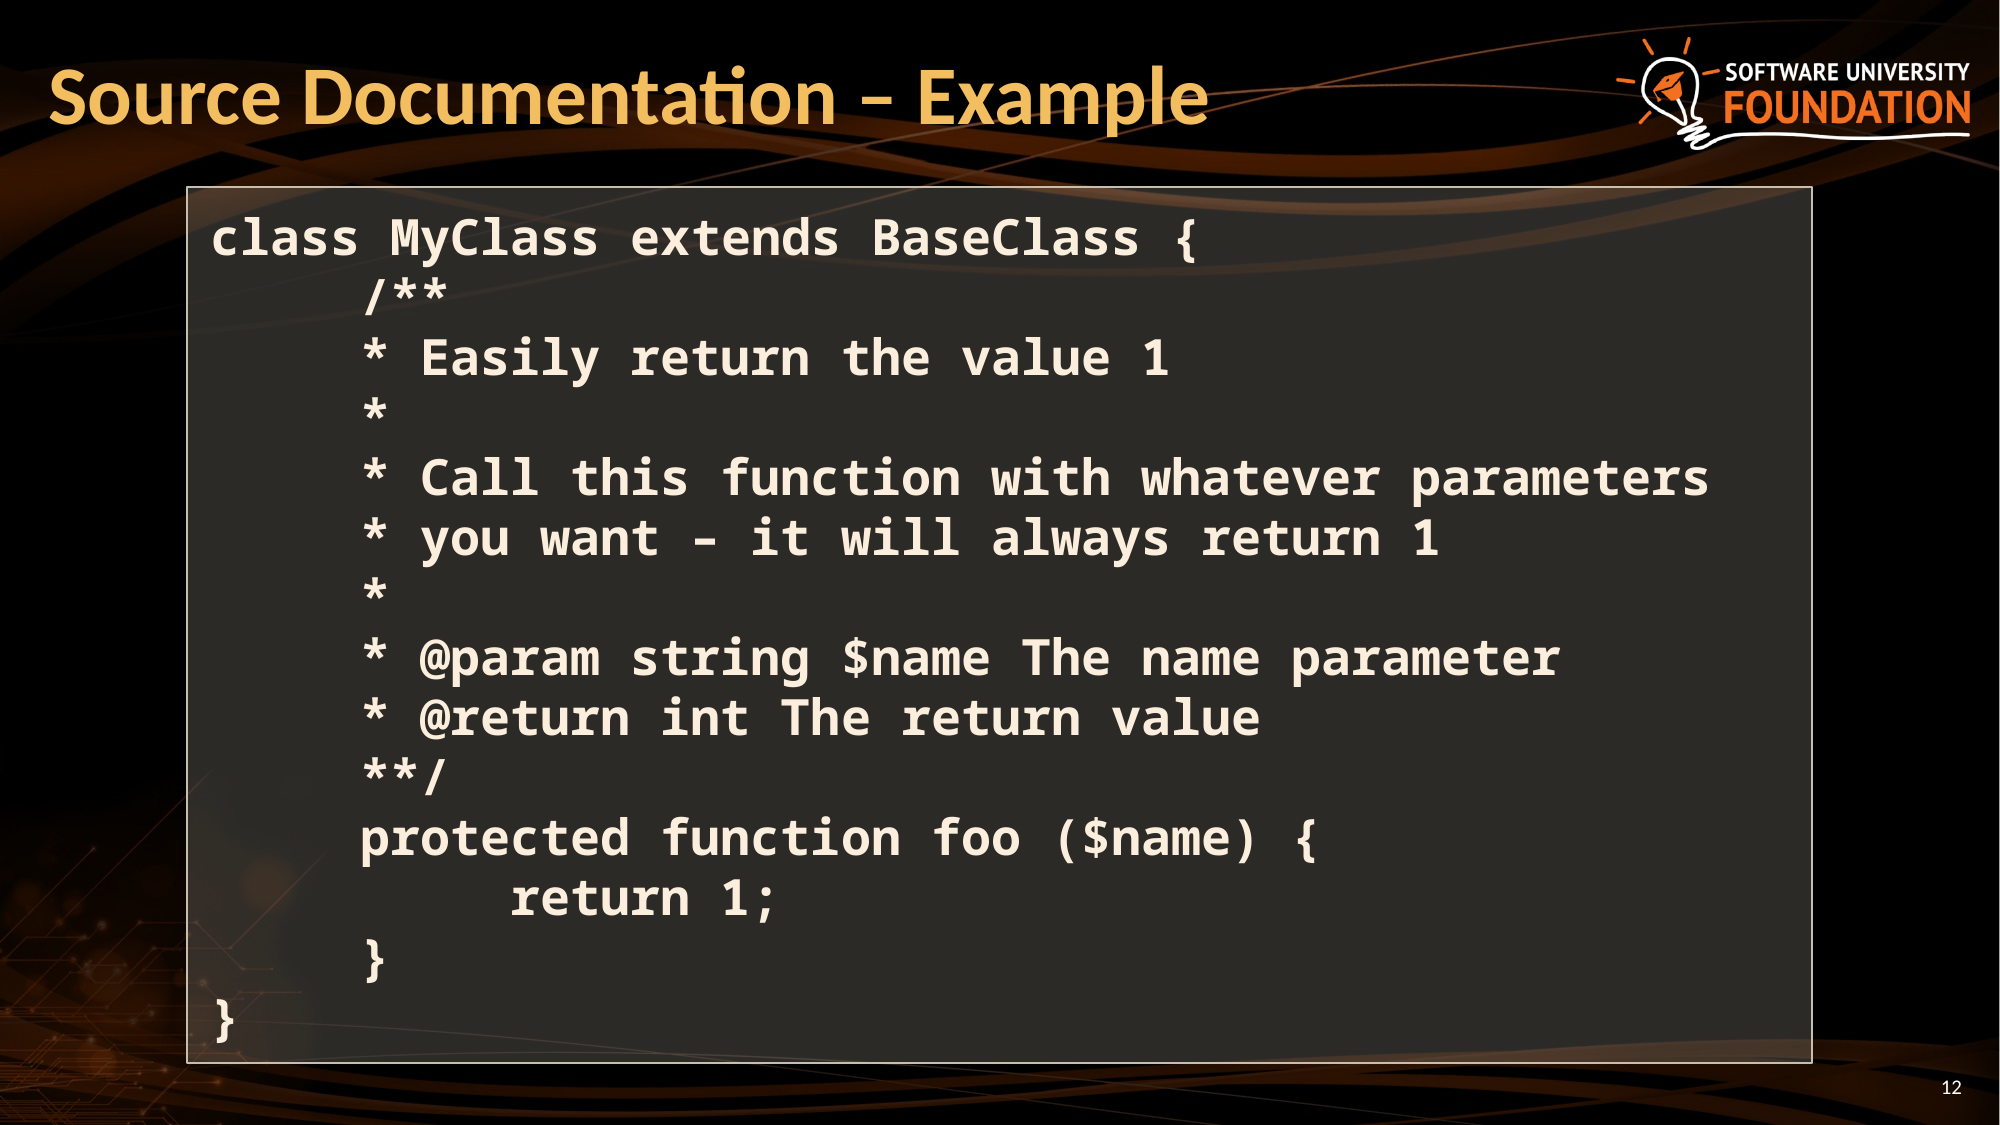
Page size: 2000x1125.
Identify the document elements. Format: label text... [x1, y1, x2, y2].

slide_number 12 [1897, 1070, 1968, 1103]
title Source Documentation – Example [30, 6, 1602, 189]
text_box class MyClass extends BaseClass { /** * Easily return the value 1 * * Call this function with whatever parameters * you want – it will always return 1 * * @param string $name The name parameter * @return int The return value **/ protected function foo ($name) { return 1; } } [187, 187, 1813, 1063]
picture [0, 0, 2000, 1125]
